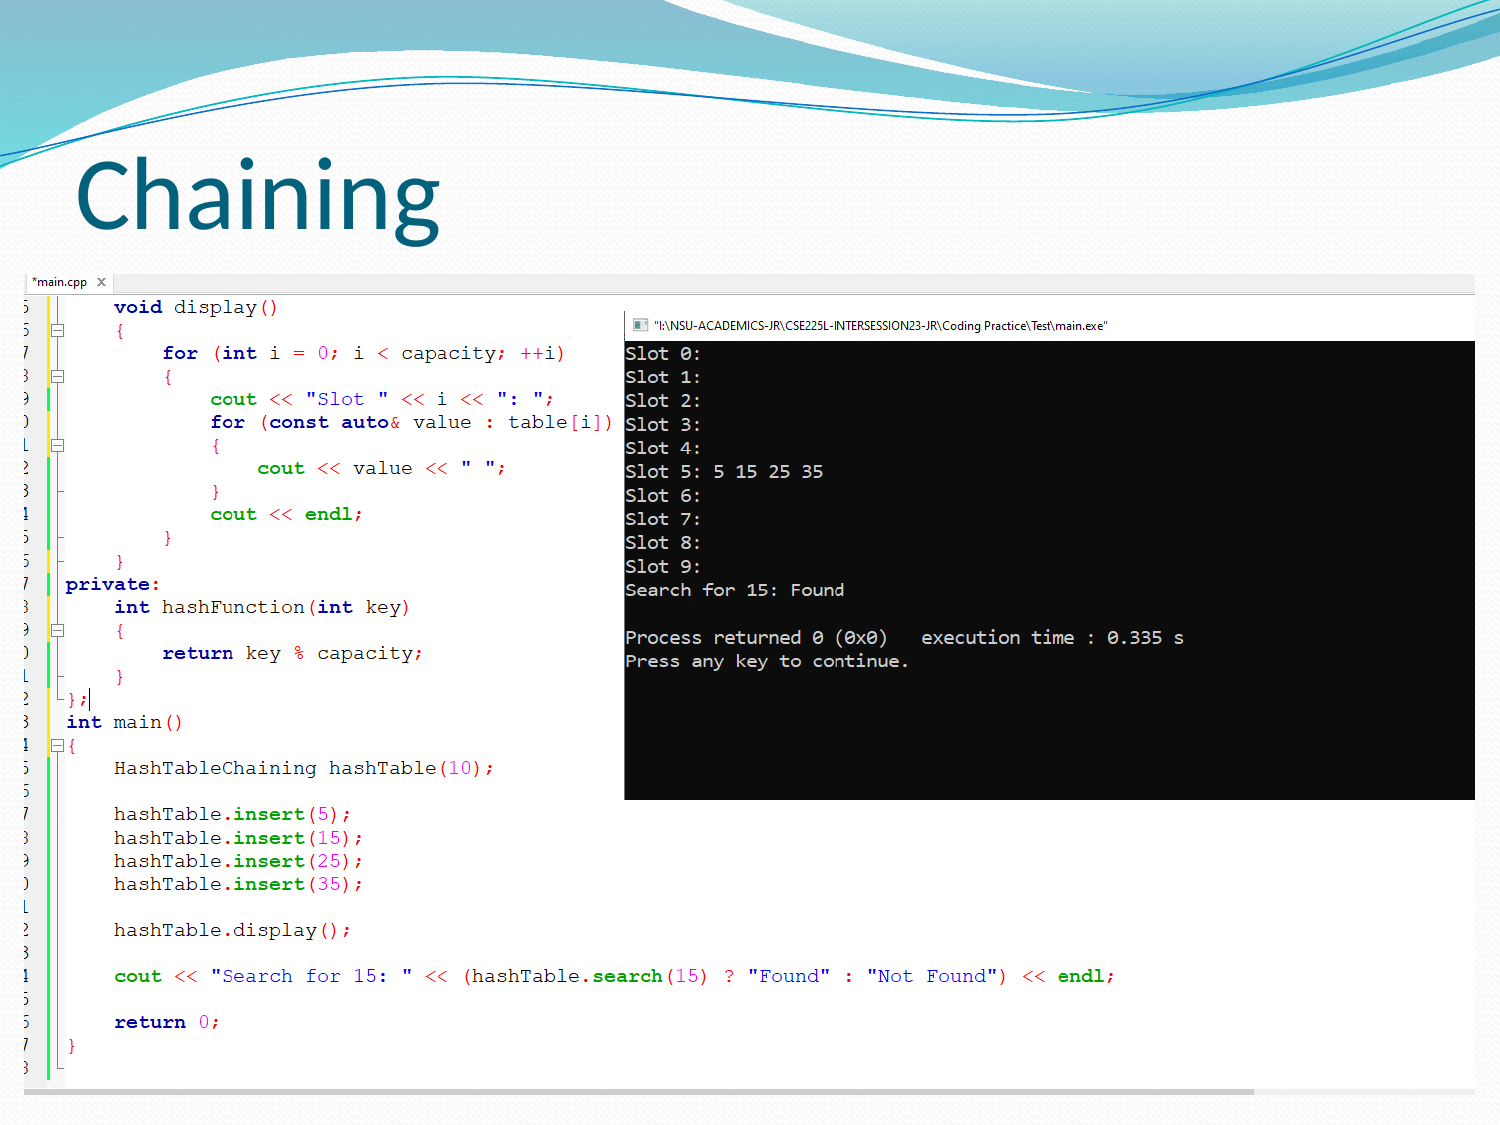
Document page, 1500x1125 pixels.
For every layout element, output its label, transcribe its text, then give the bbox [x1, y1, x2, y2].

picture [24, 274, 1476, 1096]
title Chaining [75, 62, 1425, 250]
